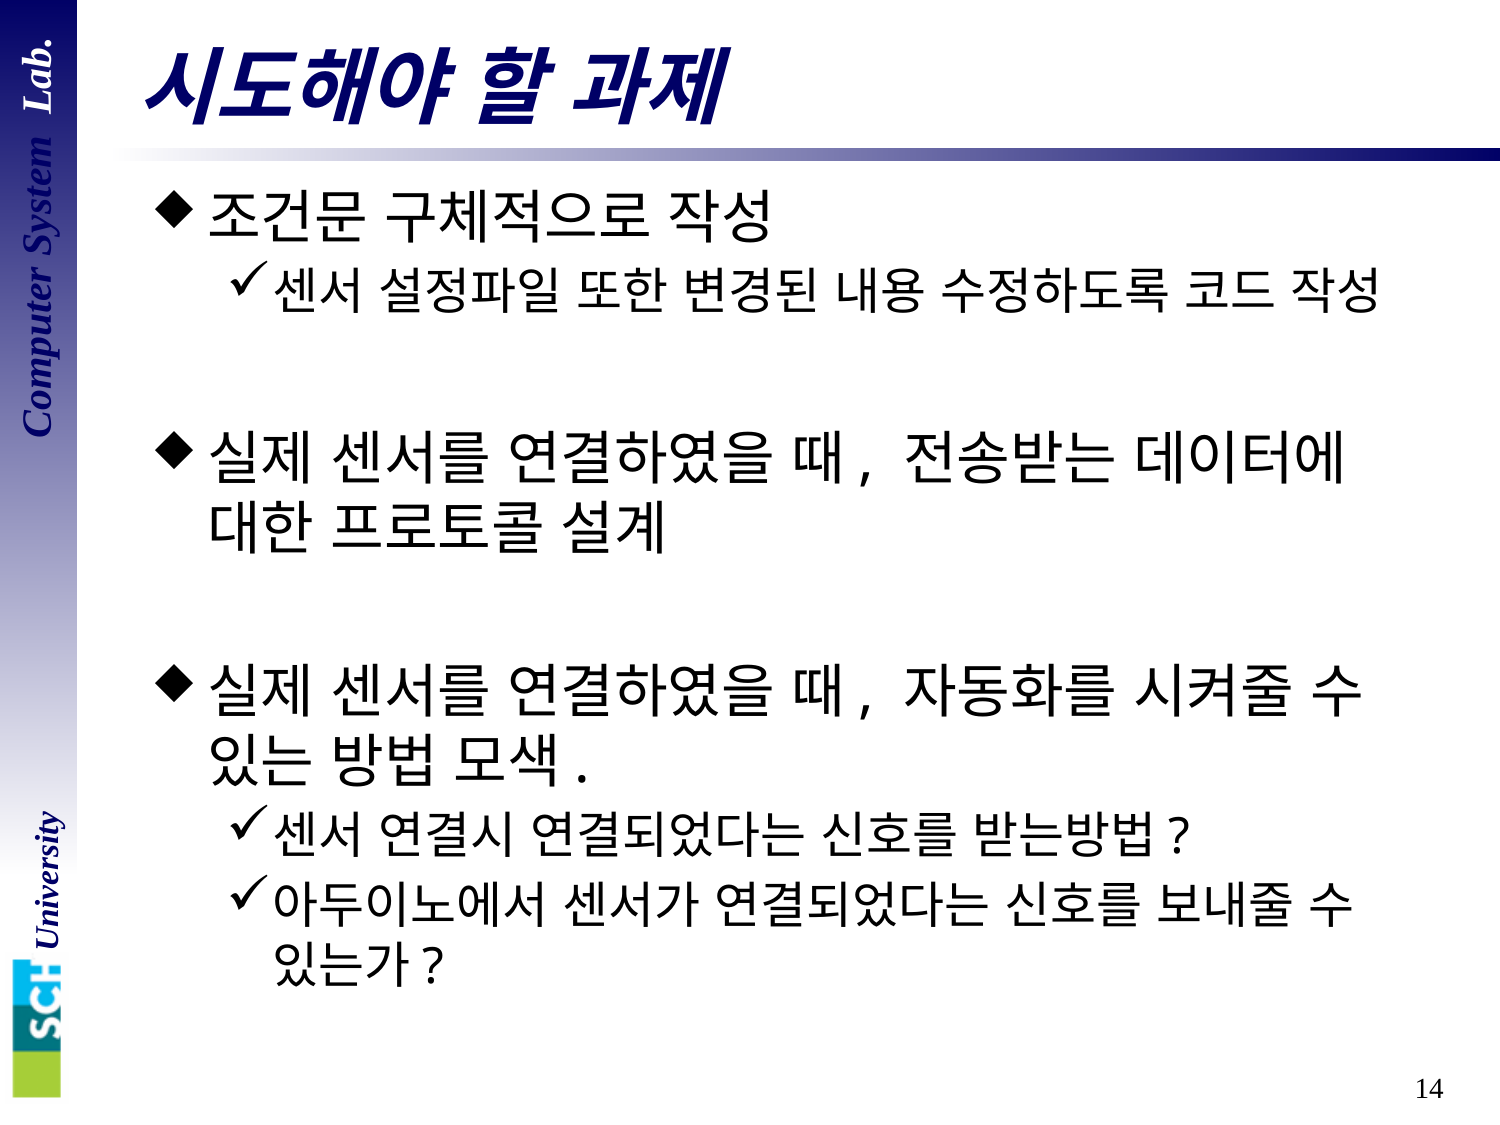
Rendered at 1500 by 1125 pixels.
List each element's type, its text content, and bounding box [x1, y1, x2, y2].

list 조건문 구체적으로 작성 센서 설정파일 또한 변경된 내용 수정하도록 코드 작성 실제 센서를 연결하였을 때, 전송받는 데이터에 대한 프로토콜 설계 실제 센서를 연결하였을 때, 자동화를 시켜줄 수 있는 방법 모색. 센서 연결시 연결되었다는 신호를 받는방법? 아두이노에서 센서가 연결되었다는 신호를 보내줄 수 있는가? [135, 172, 1448, 1038]
text_box [277, 97, 1500, 173]
picture [5, 952, 69, 1104]
title 시도해야 할 과제 [123, 25, 1460, 143]
